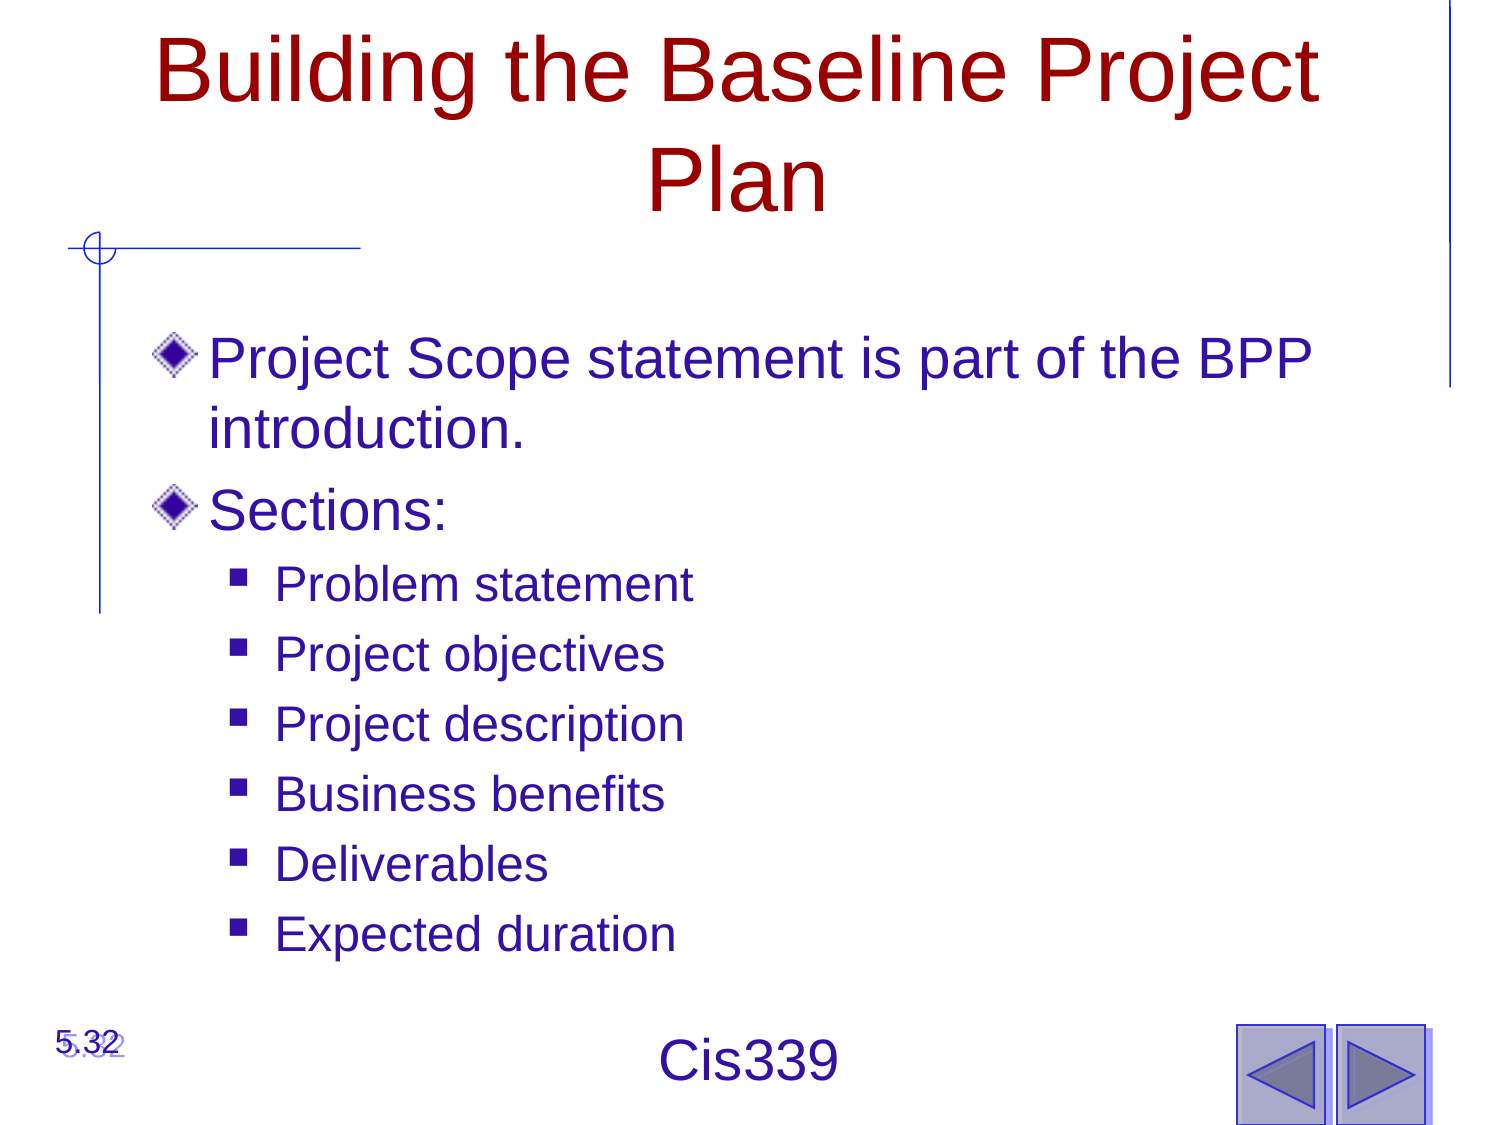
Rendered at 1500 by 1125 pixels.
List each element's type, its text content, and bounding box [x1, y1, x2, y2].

picture [152, 332, 198, 378]
text_box 5.32 [37, 1012, 138, 1107]
picture [152, 484, 198, 530]
footer Cis339 [512, 1024, 988, 1101]
title Building the Baseline Project Plan [99, 49, 1376, 238]
list Project Scope statement is part of the BPP introduction. Sections: Problem statement Project objectives Project description Business benefits Deliverables Expected duration [137, 312, 1413, 988]
